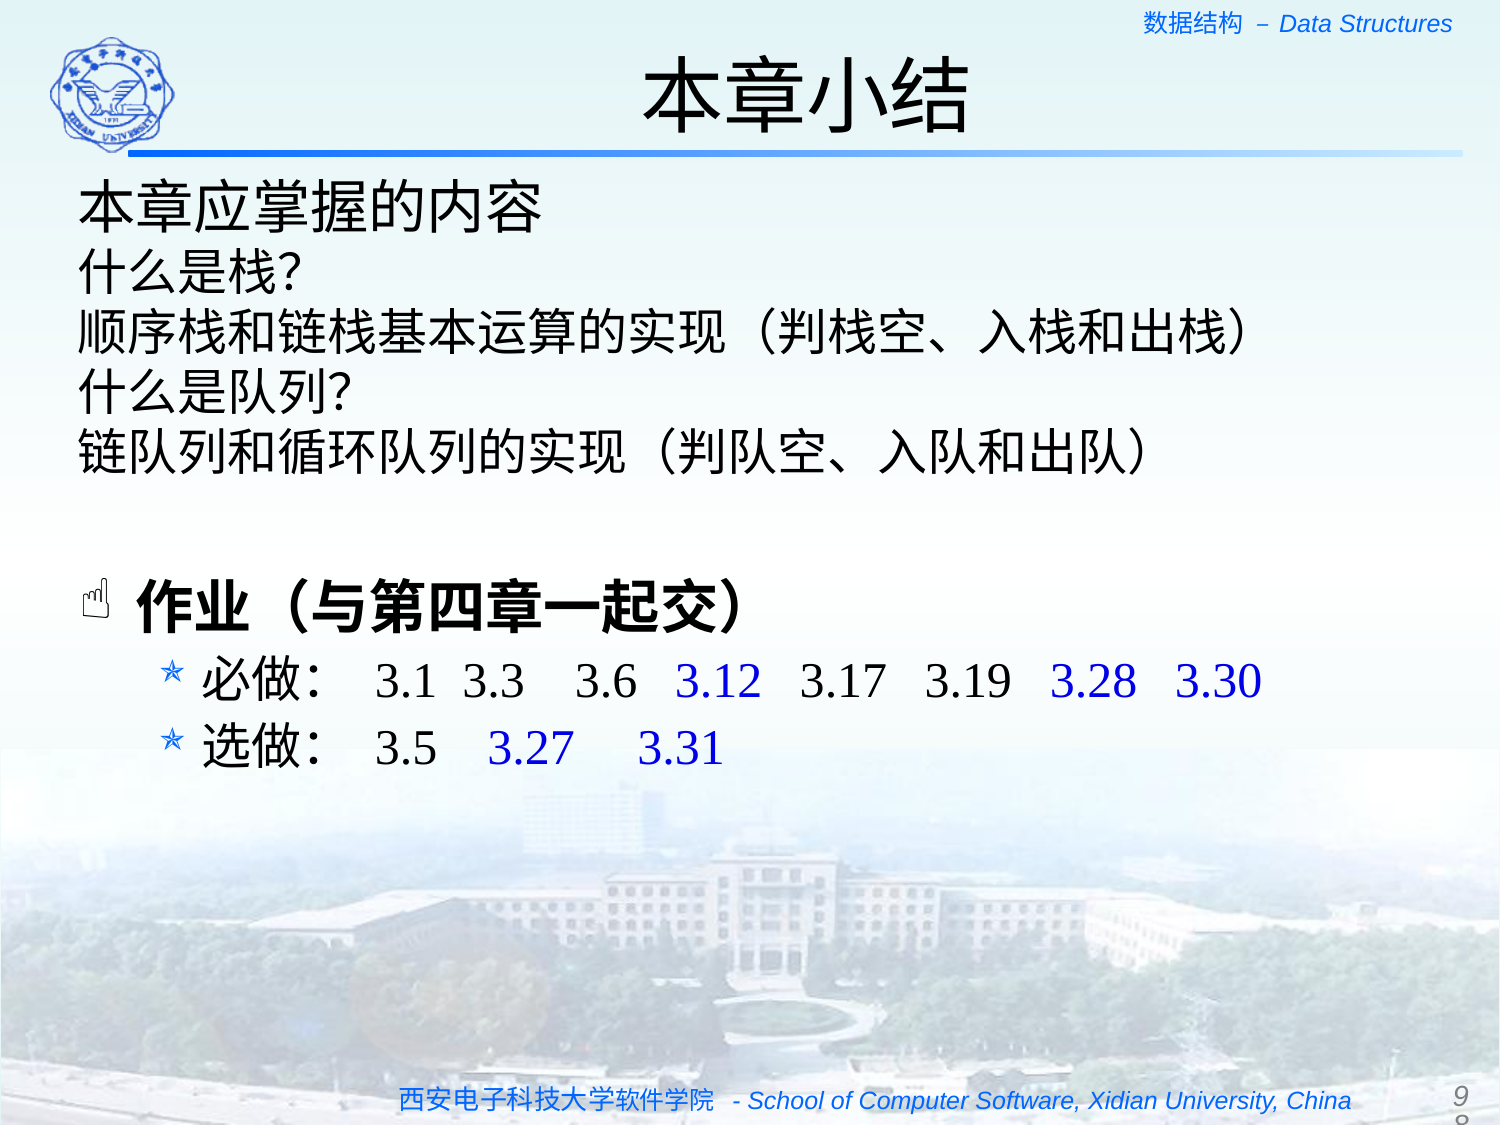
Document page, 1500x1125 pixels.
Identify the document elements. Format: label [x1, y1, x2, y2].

title [188, 42, 1425, 143]
picture [50, 37, 175, 153]
text_box [64, 562, 1453, 963]
list [62, 162, 1450, 563]
slide_number [1362, 1062, 1463, 1113]
picture [1, 749, 1499, 1125]
